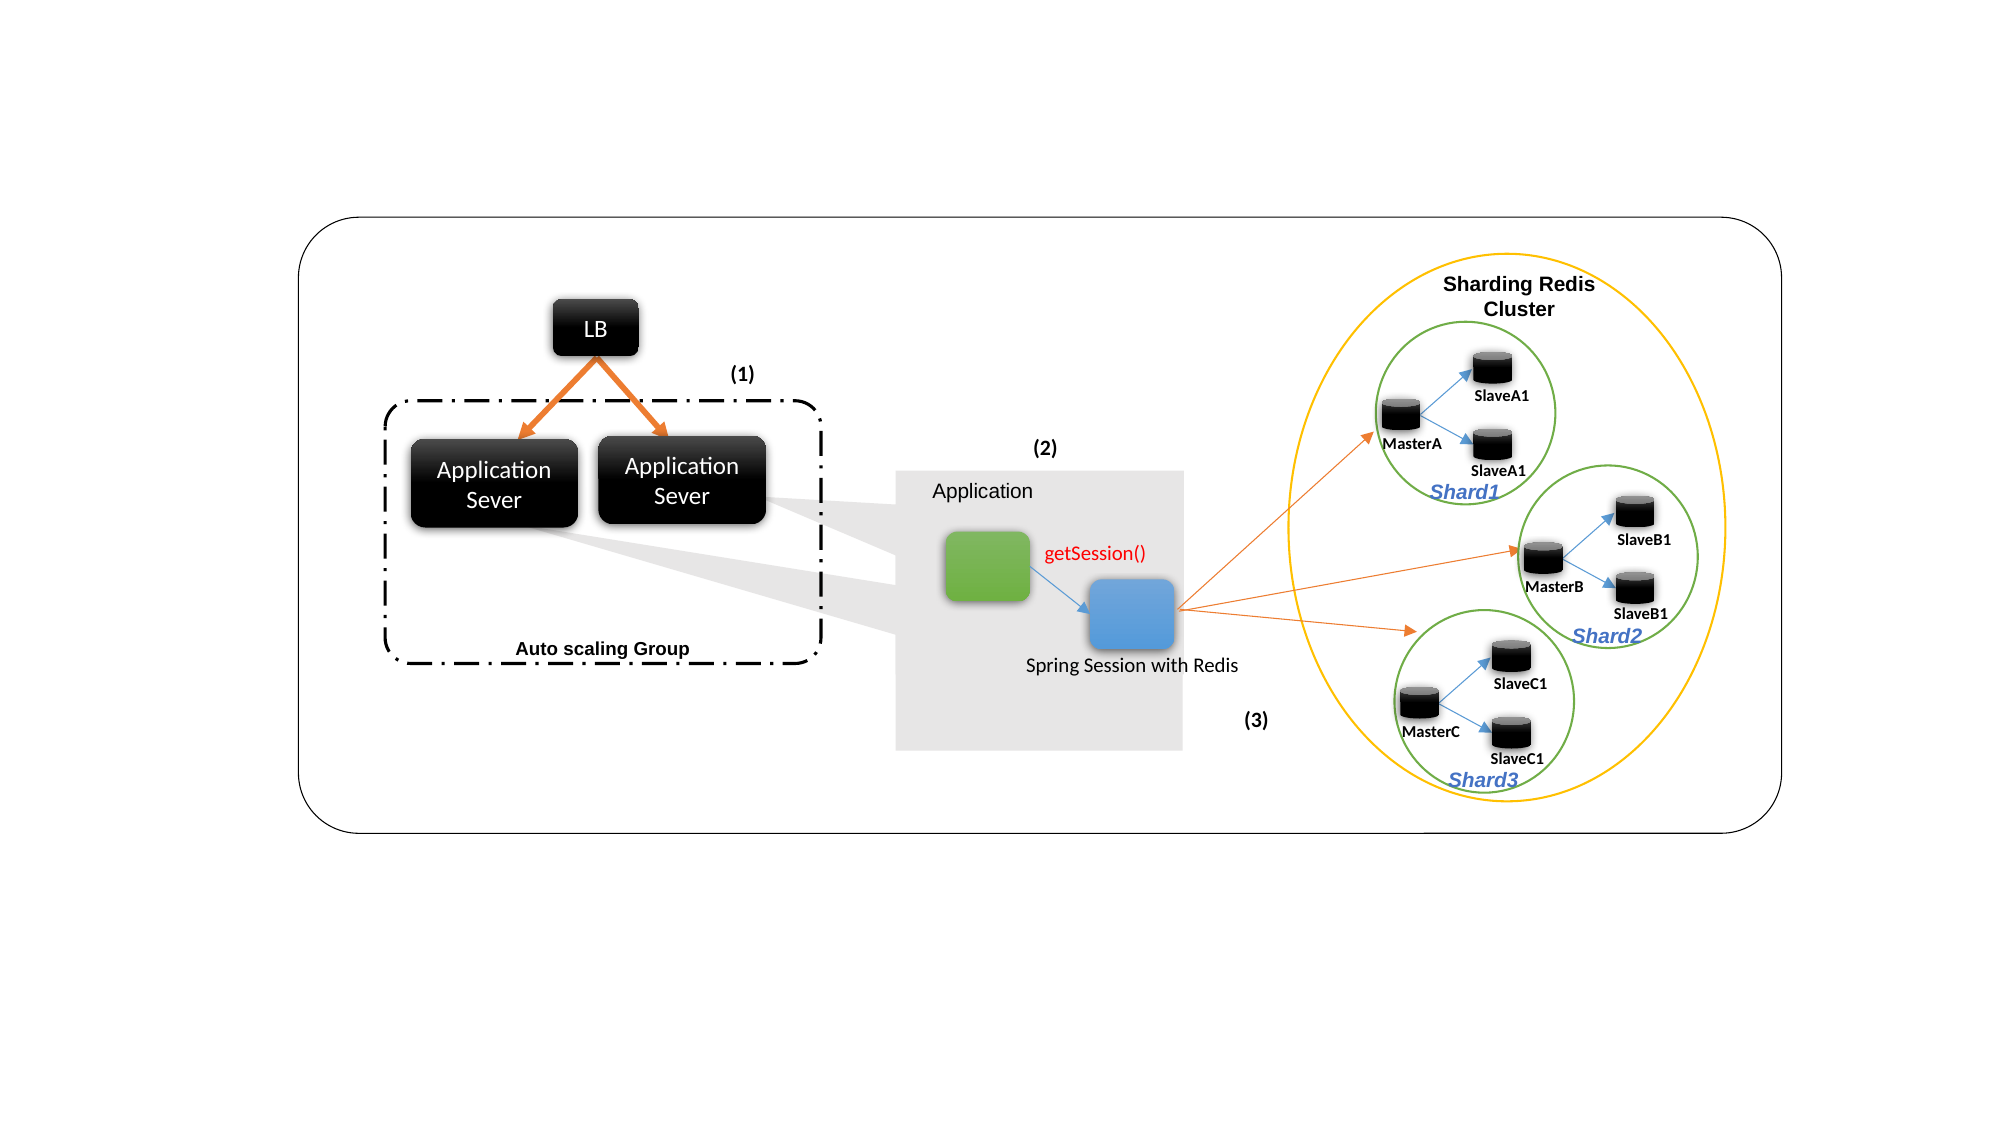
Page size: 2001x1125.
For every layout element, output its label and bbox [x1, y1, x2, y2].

text_box [298, 217, 1782, 834]
